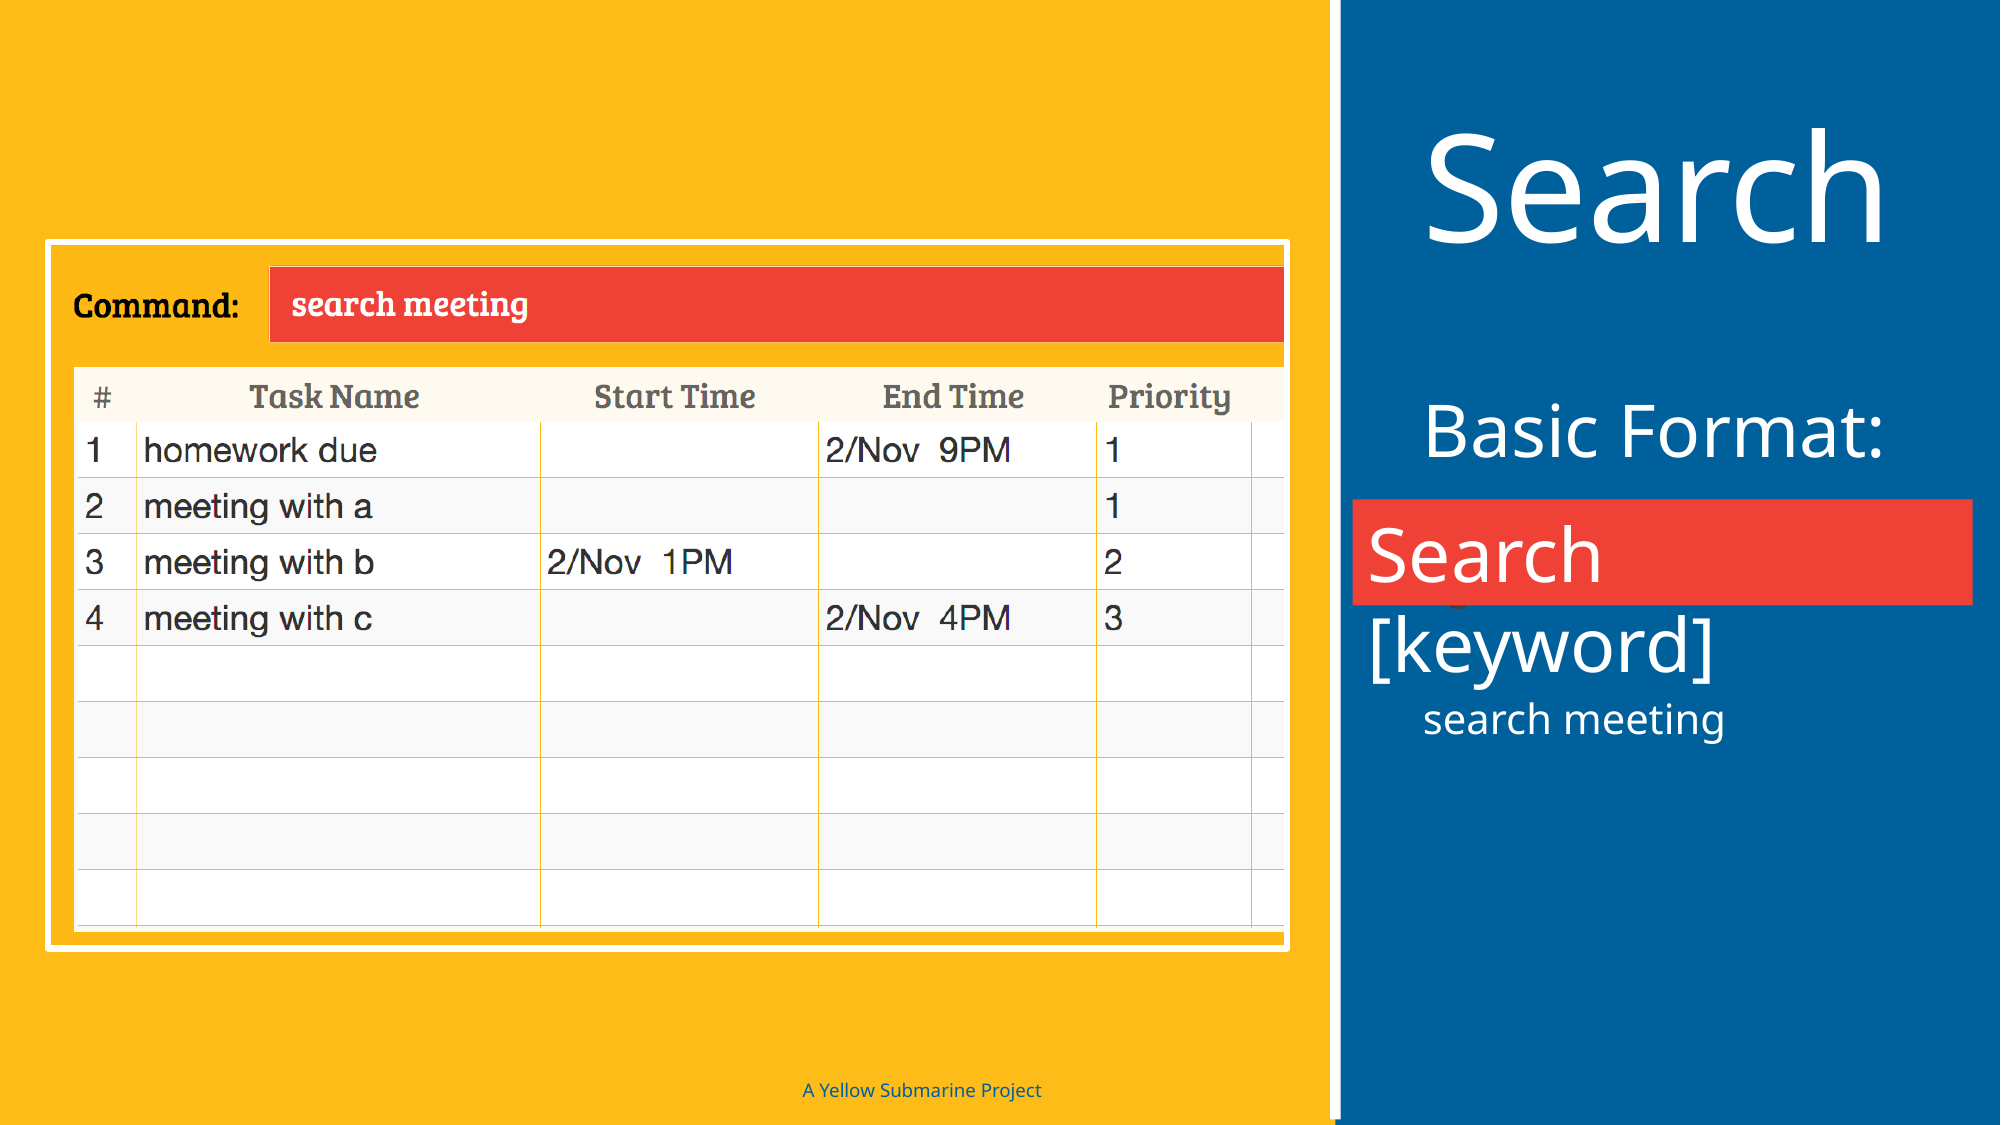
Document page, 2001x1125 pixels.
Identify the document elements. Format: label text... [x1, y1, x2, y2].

list Basic Format: eg search meeting [1407, 606, 1933, 1103]
picture [50, 244, 1285, 946]
footer A Yellow Submarine Project [787, 1059, 1550, 1120]
list Basic Format: eg search meeting [1407, 387, 1933, 499]
text_box Search [keyword] [1352, 499, 1973, 606]
title basic format: Search [1407, 34, 1933, 281]
